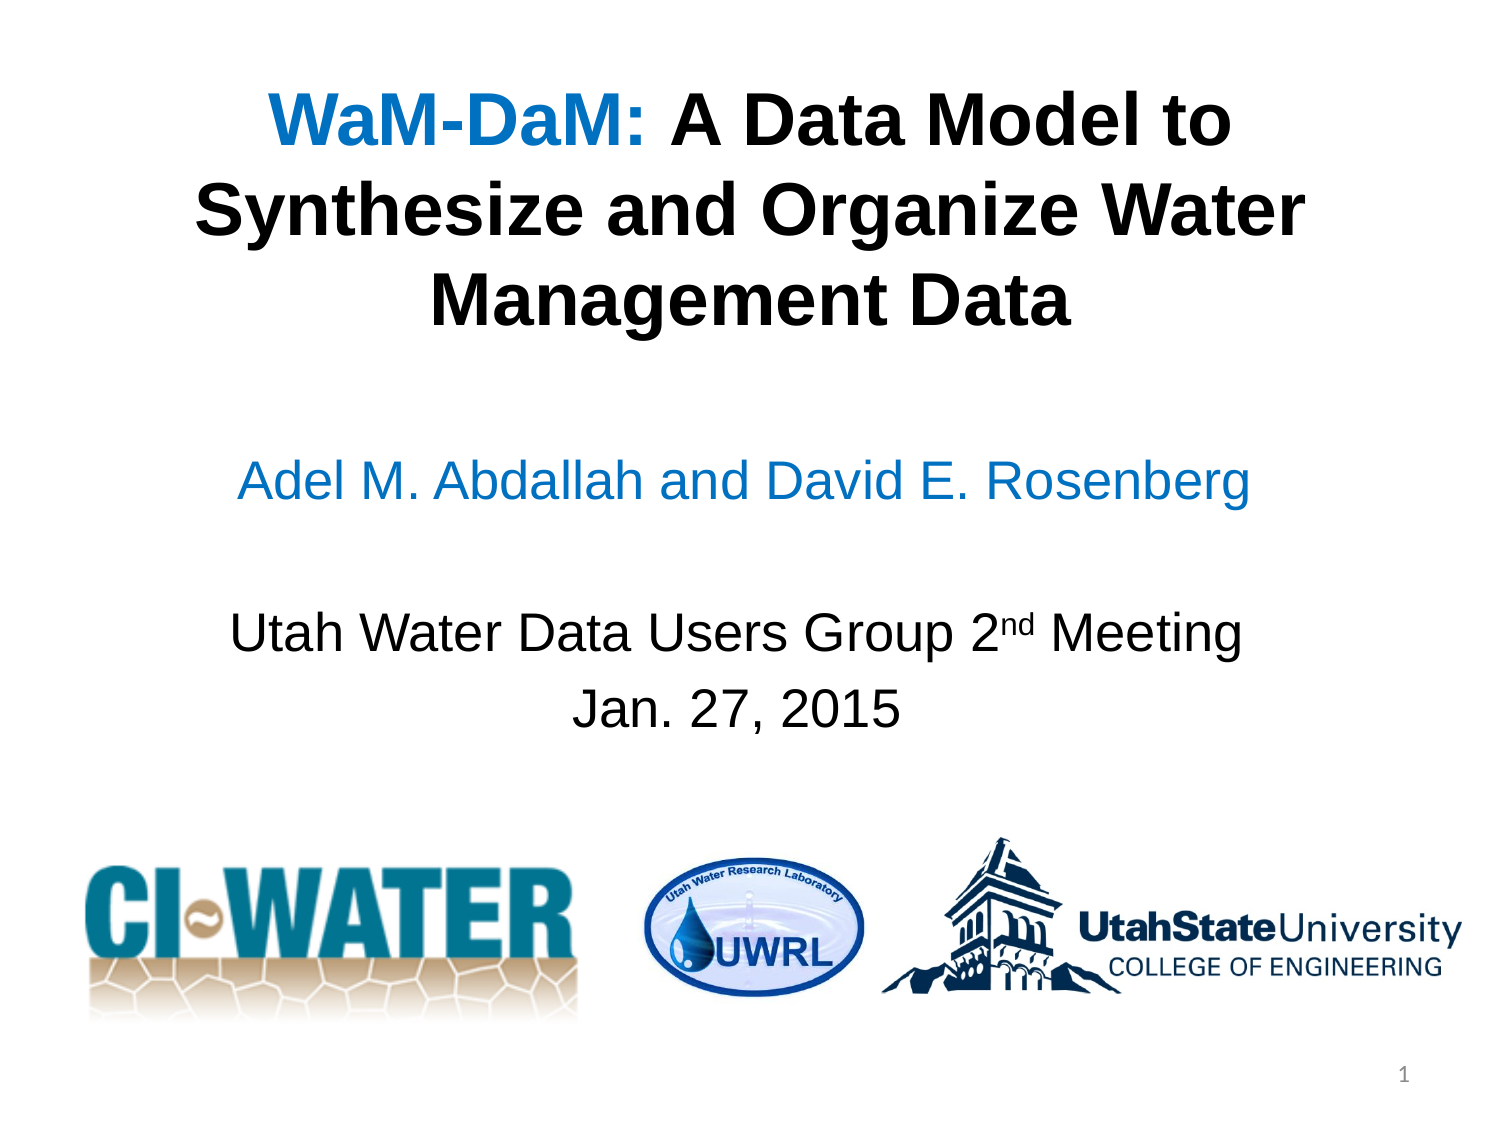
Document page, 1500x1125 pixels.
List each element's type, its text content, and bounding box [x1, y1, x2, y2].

title WaM-DaM: A Data Model to Synthesize and Organize Water Management Data [81, 53, 1421, 358]
subtitle Adel M. Abdallah and David E. Rosenberg Utah Water Data Users Group 2nd Meeting Jan. 27, 2015 [99, 437, 1389, 749]
picture [637, 841, 867, 1007]
picture [881, 837, 1463, 995]
slide_number 1 [1074, 1042, 1425, 1103]
picture [79, 837, 613, 1024]
